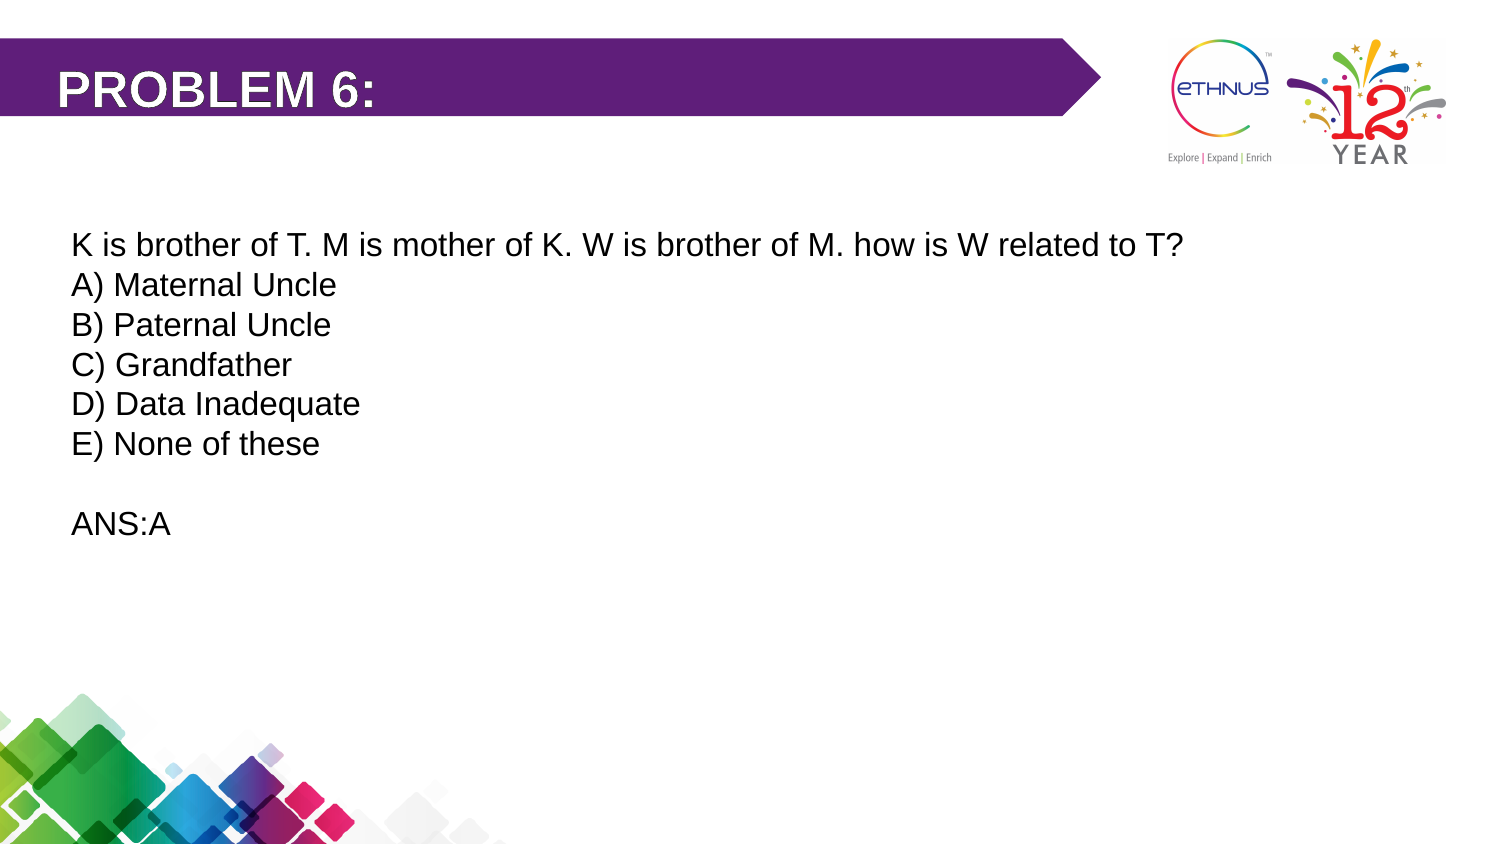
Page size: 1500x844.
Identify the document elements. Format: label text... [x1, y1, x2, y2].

text_box PROBLEM 6: [0, 38, 1102, 117]
text_box K is brother of T. M is mother of K. W is brother of M. how is W related to T? A) Maternal Uncle B) Paternal Uncle C) Grandfather D) Data Inadequate E) None of these ANS:A [56, 215, 1446, 630]
picture [0, 679, 732, 844]
picture [1167, 38, 1447, 165]
